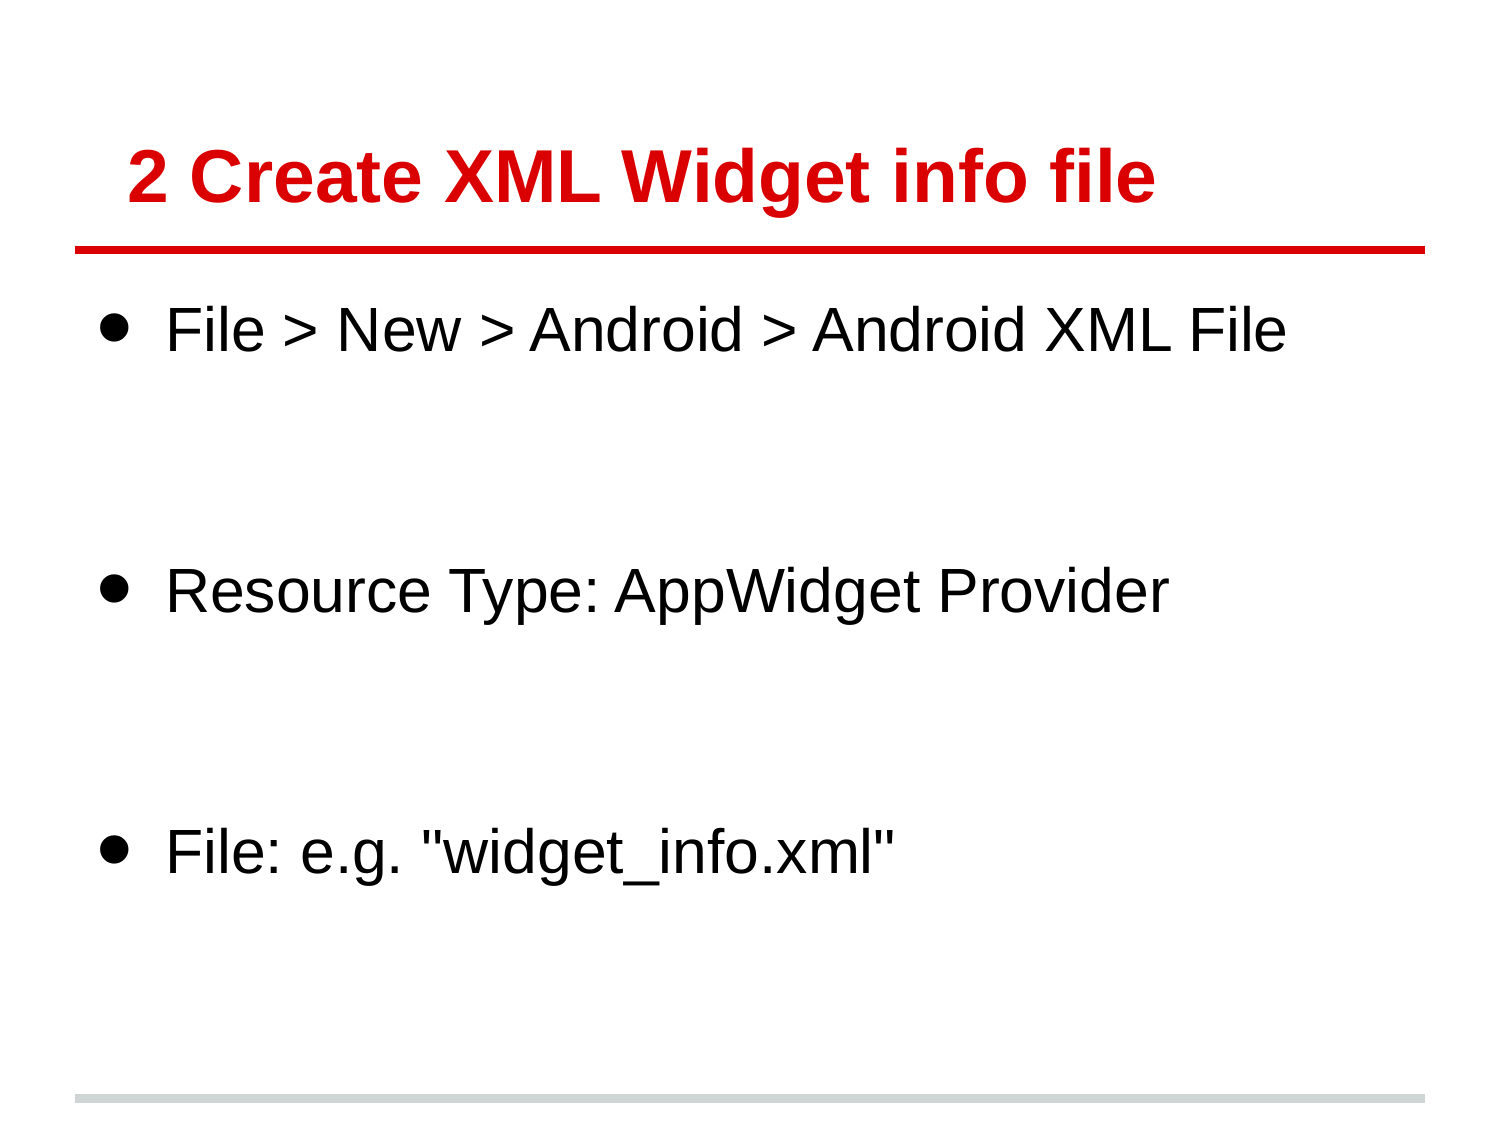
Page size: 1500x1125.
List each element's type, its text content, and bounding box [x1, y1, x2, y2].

title 2 Create XML Widget info file [75, 45, 1425, 233]
list File > New > Android > Android XML File Resource Type: AppWidget Provider File: e.g. "widget_info.xml" [75, 262, 1425, 1078]
